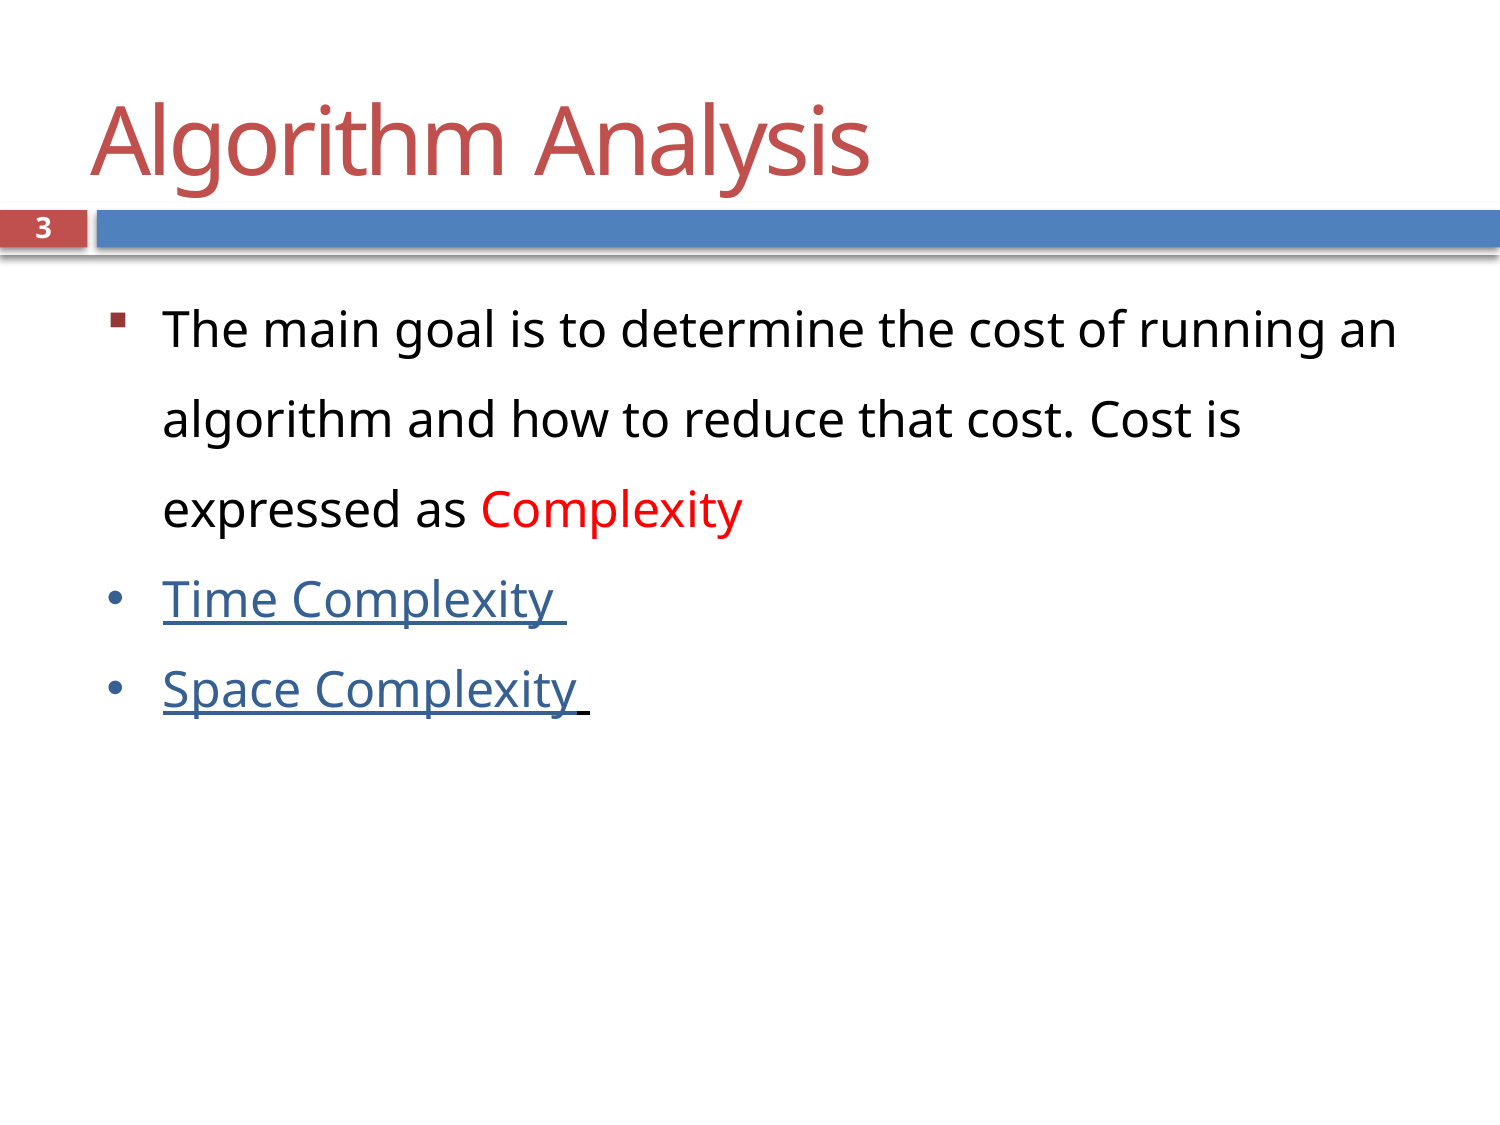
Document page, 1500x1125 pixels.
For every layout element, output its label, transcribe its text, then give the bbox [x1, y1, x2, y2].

text_box The main goal is to determine the cost of running an algorithm and how to reduce that cost. Cost is expressed as Complexity Time Complexity Space Complexity [106, 254, 1450, 717]
title Algorithm Analysis [87, 41, 922, 232]
slide_number 3 [0, 208, 88, 249]
